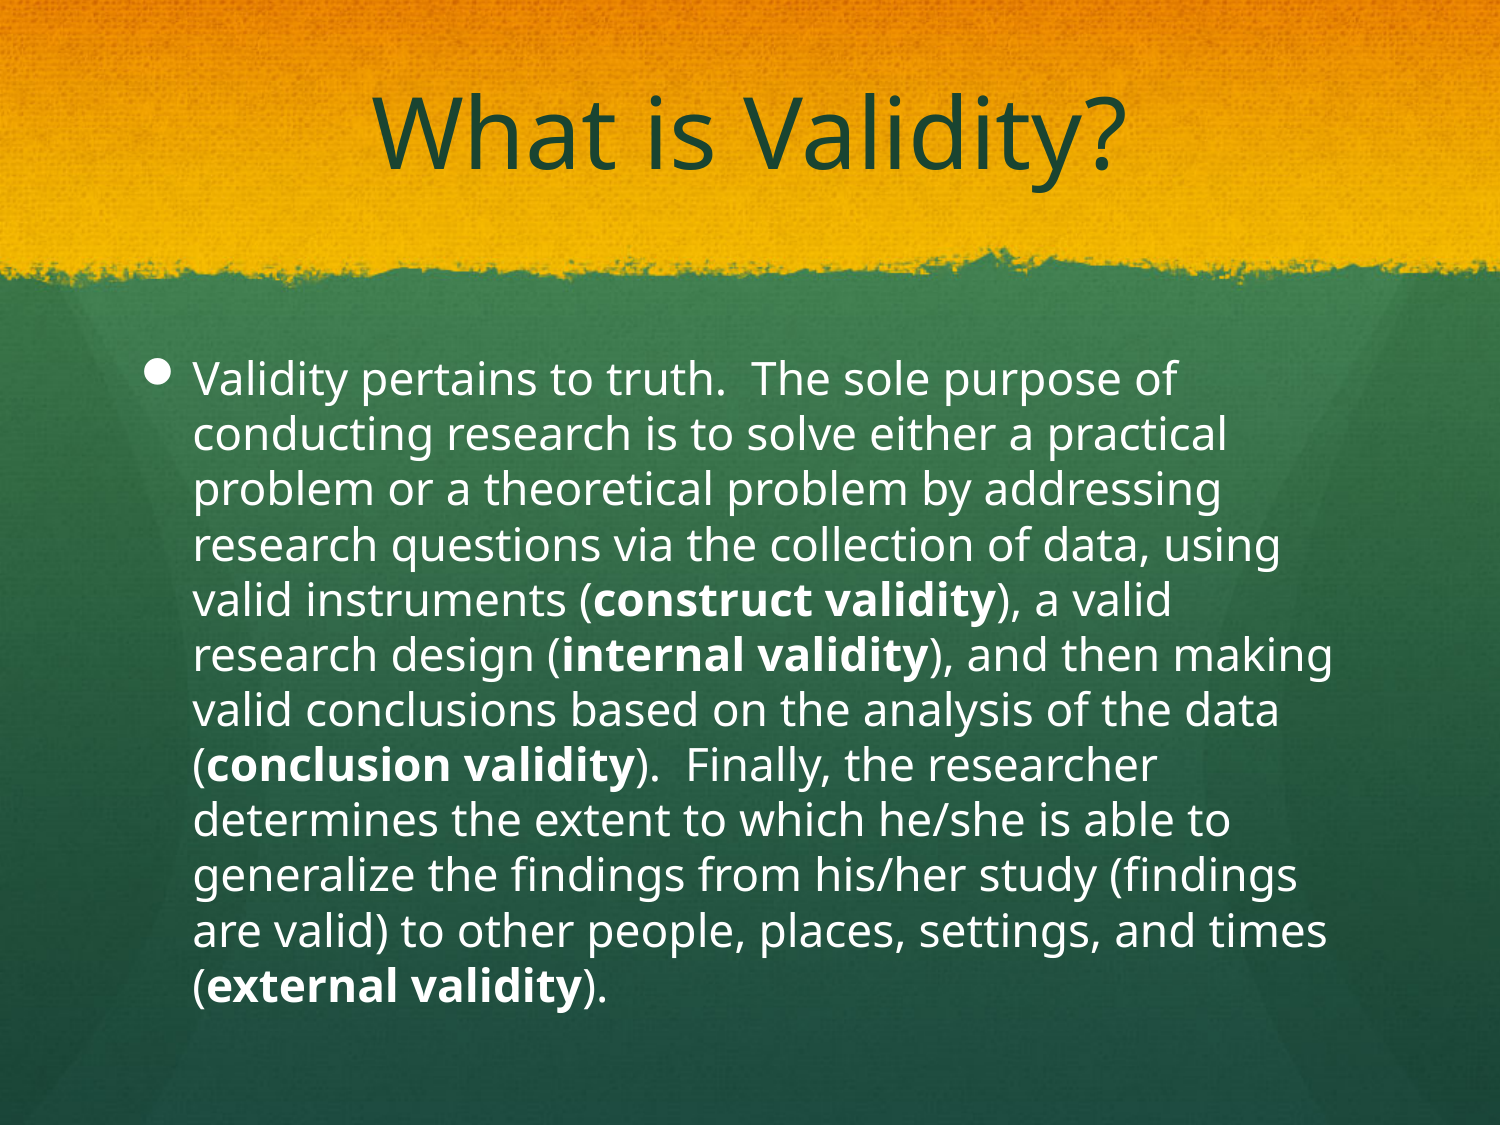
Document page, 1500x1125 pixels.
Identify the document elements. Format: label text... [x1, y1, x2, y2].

picture [0, 0, 1500, 1125]
title What is Validity? [125, 13, 1375, 246]
list Validity pertains to truth. The sole purpose of conducting research is to solve either a practical problem or a theoretical problem by addressing research questions via the collection of data, using valid instruments (construct validity), a valid research design (internal validity), and then making valid conclusions based on the analysis of the data (conclusion validity). Finally, the researcher determines the extent to which he/she is able to generalize the findings from his/her study (findings are valid) to other people, places, settings, and times (external validity). [125, 341, 1375, 1028]
